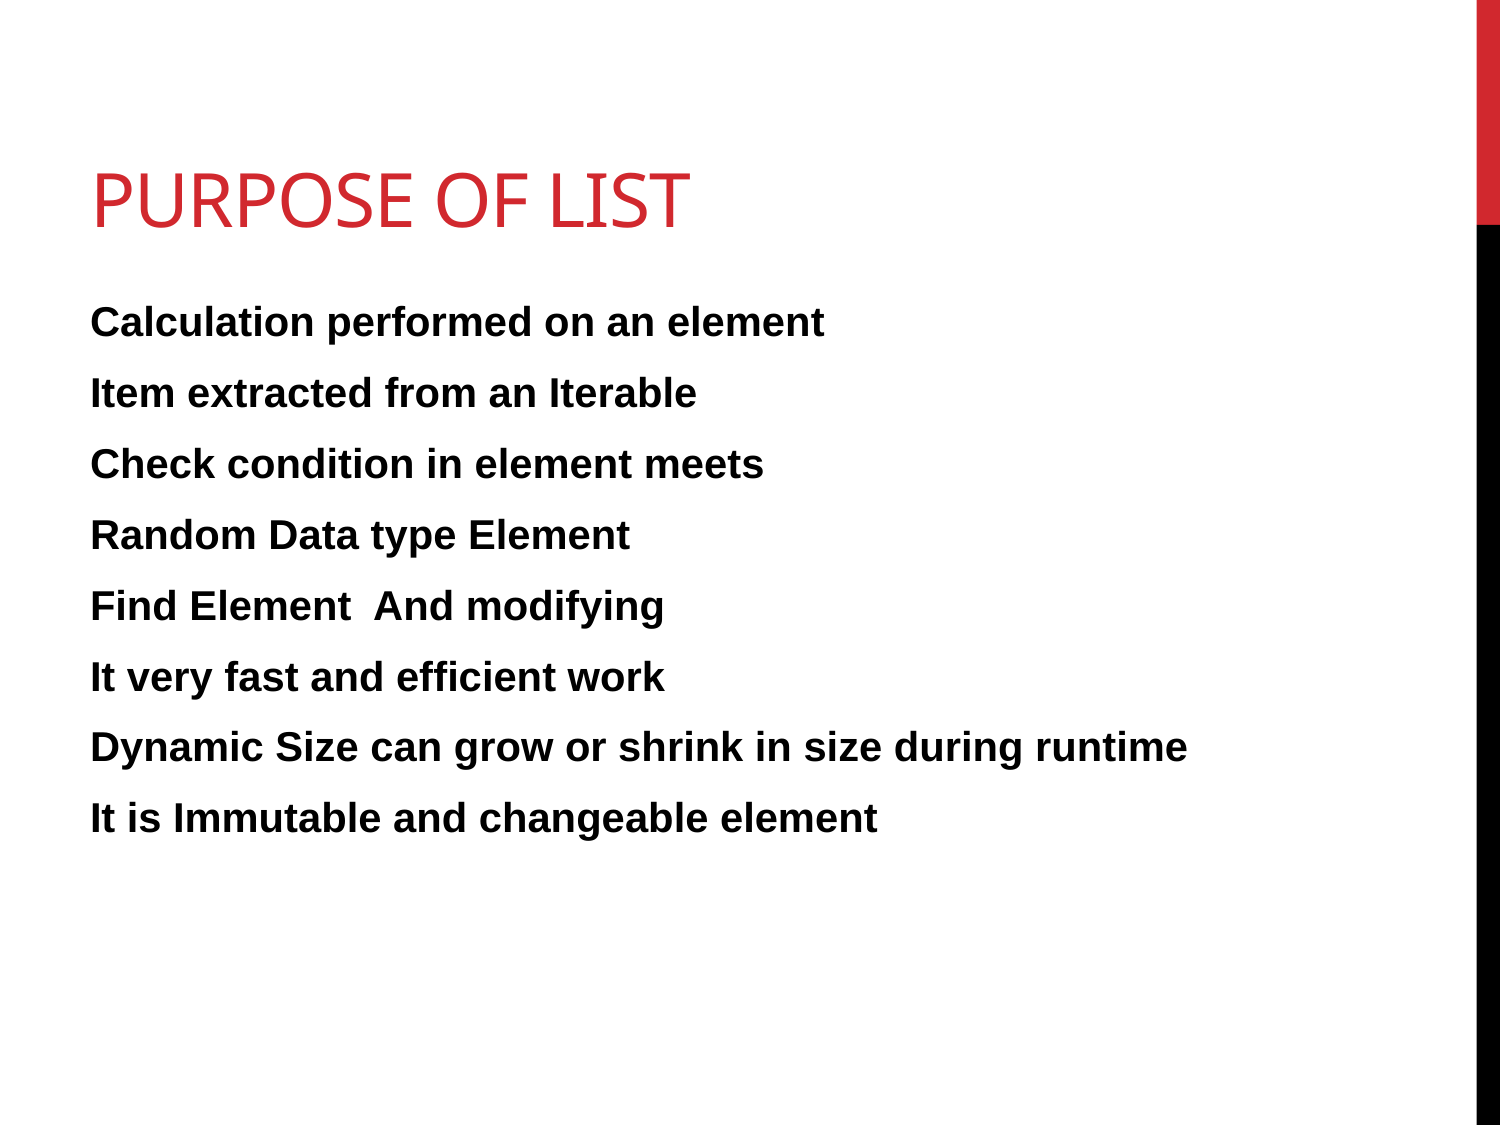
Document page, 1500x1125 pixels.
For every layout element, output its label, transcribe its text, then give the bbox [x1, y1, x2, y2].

list Calculation performed on an element Item extracted from an Iterable Check condition in element meets Random Data type Element Find Element And modifying It very fast and efficient work Dynamic Size can grow or shrink in size during runtime It is Immutable and changeable element [75, 287, 1325, 1005]
title Purpose of List [75, 25, 1025, 250]
